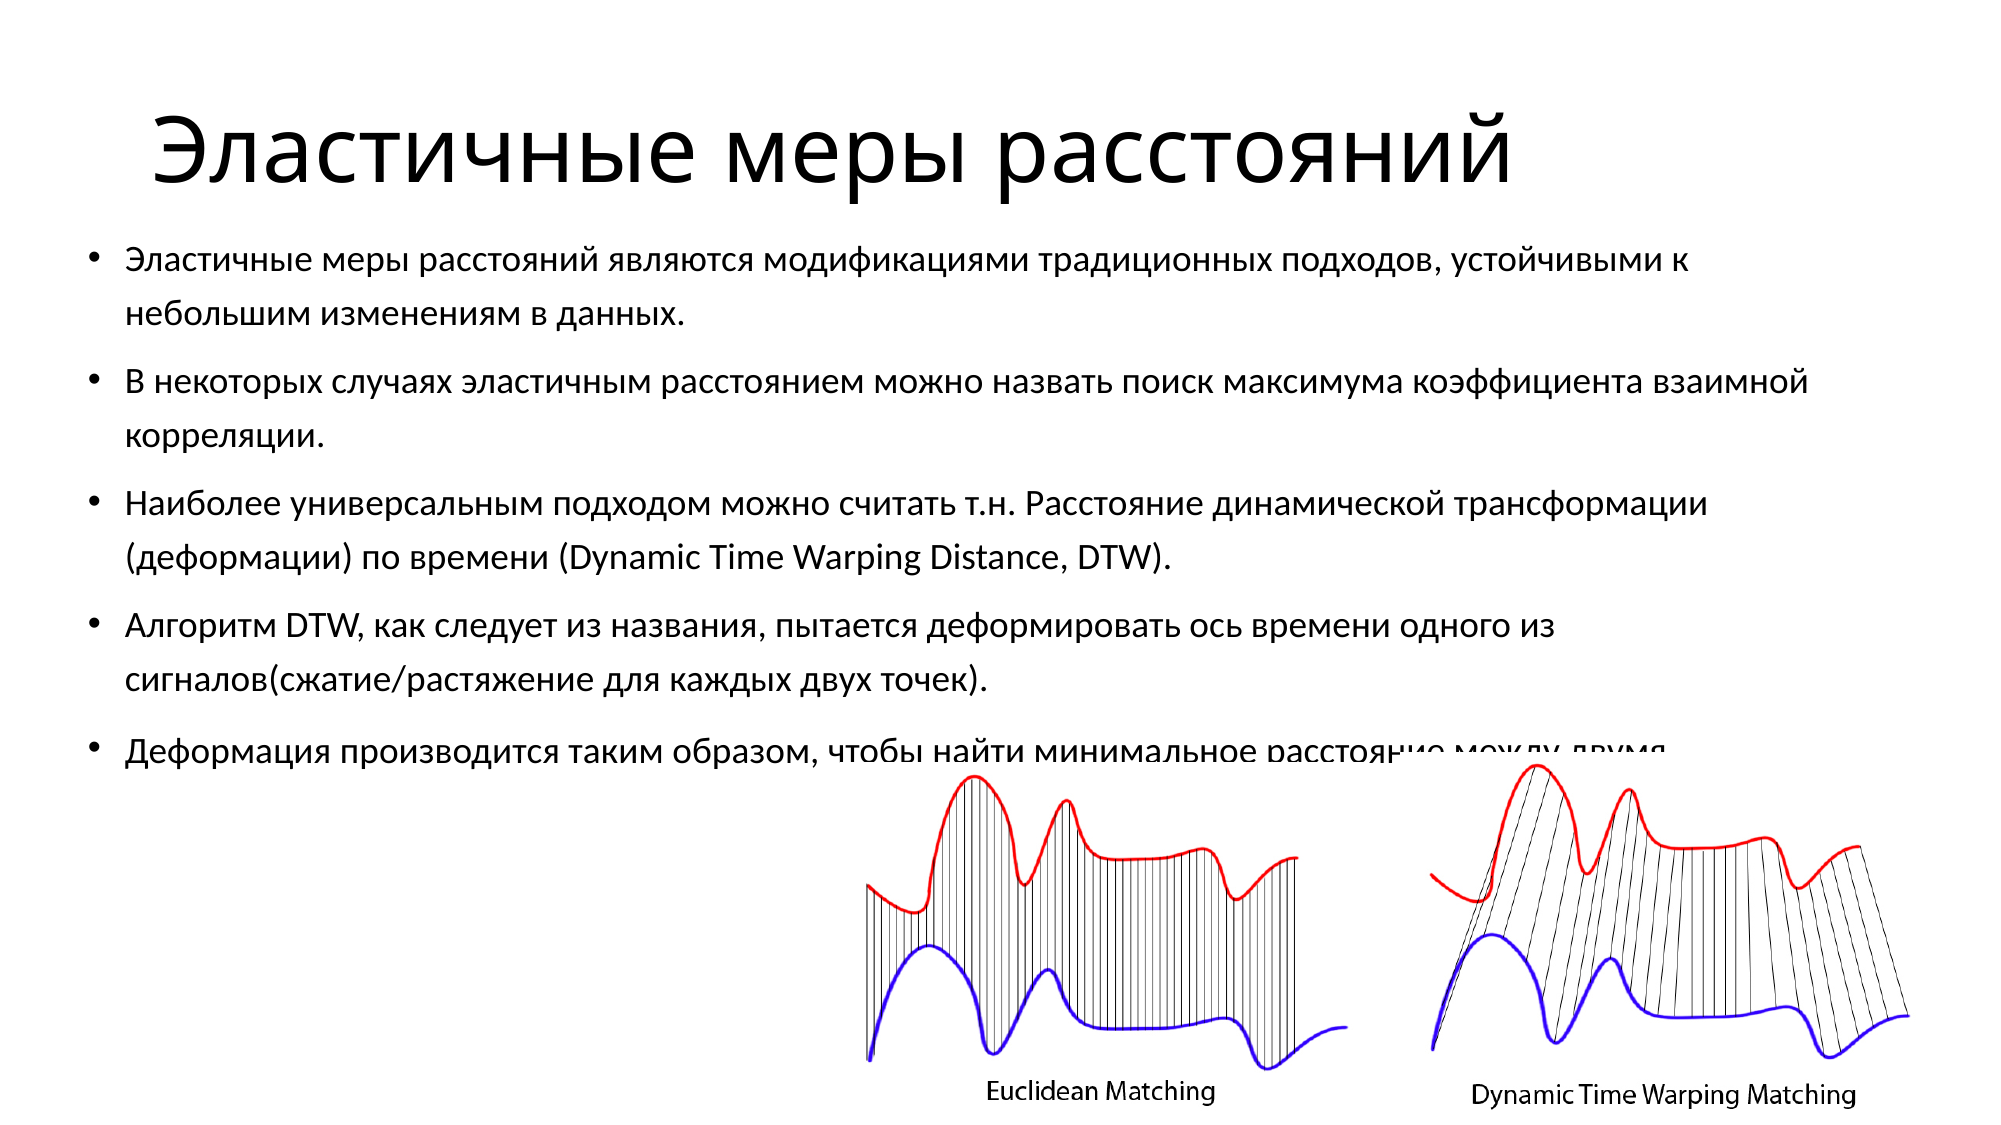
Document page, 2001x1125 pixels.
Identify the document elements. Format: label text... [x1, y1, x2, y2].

list Эластичные меры расстояний являются модификациями традиционных подходов, устойчивыми к небольшим изменениям в данных. В некоторых случаях эластичным расстоянием можно назвать поиск максимума коэффициента взаимной корреляции. Наиболее универсальным подходом можно считать т.н. Расстояние динамической трансформации (деформации) по времени (Dynamic Time Warping Distance, DTW). Алгоритм DTW, как следует из названия, пытается деформировать ось времени одного из сигналов(сжатие/растяжение для каждых двух точек). Деформация производится таким образом, чтобы найти минимальное расстояние между двумя. [72, 217, 1863, 783]
picture [1399, 752, 1928, 1125]
picture [839, 752, 1368, 1125]
title Эластичные меры расстояний [137, 59, 1863, 217]
